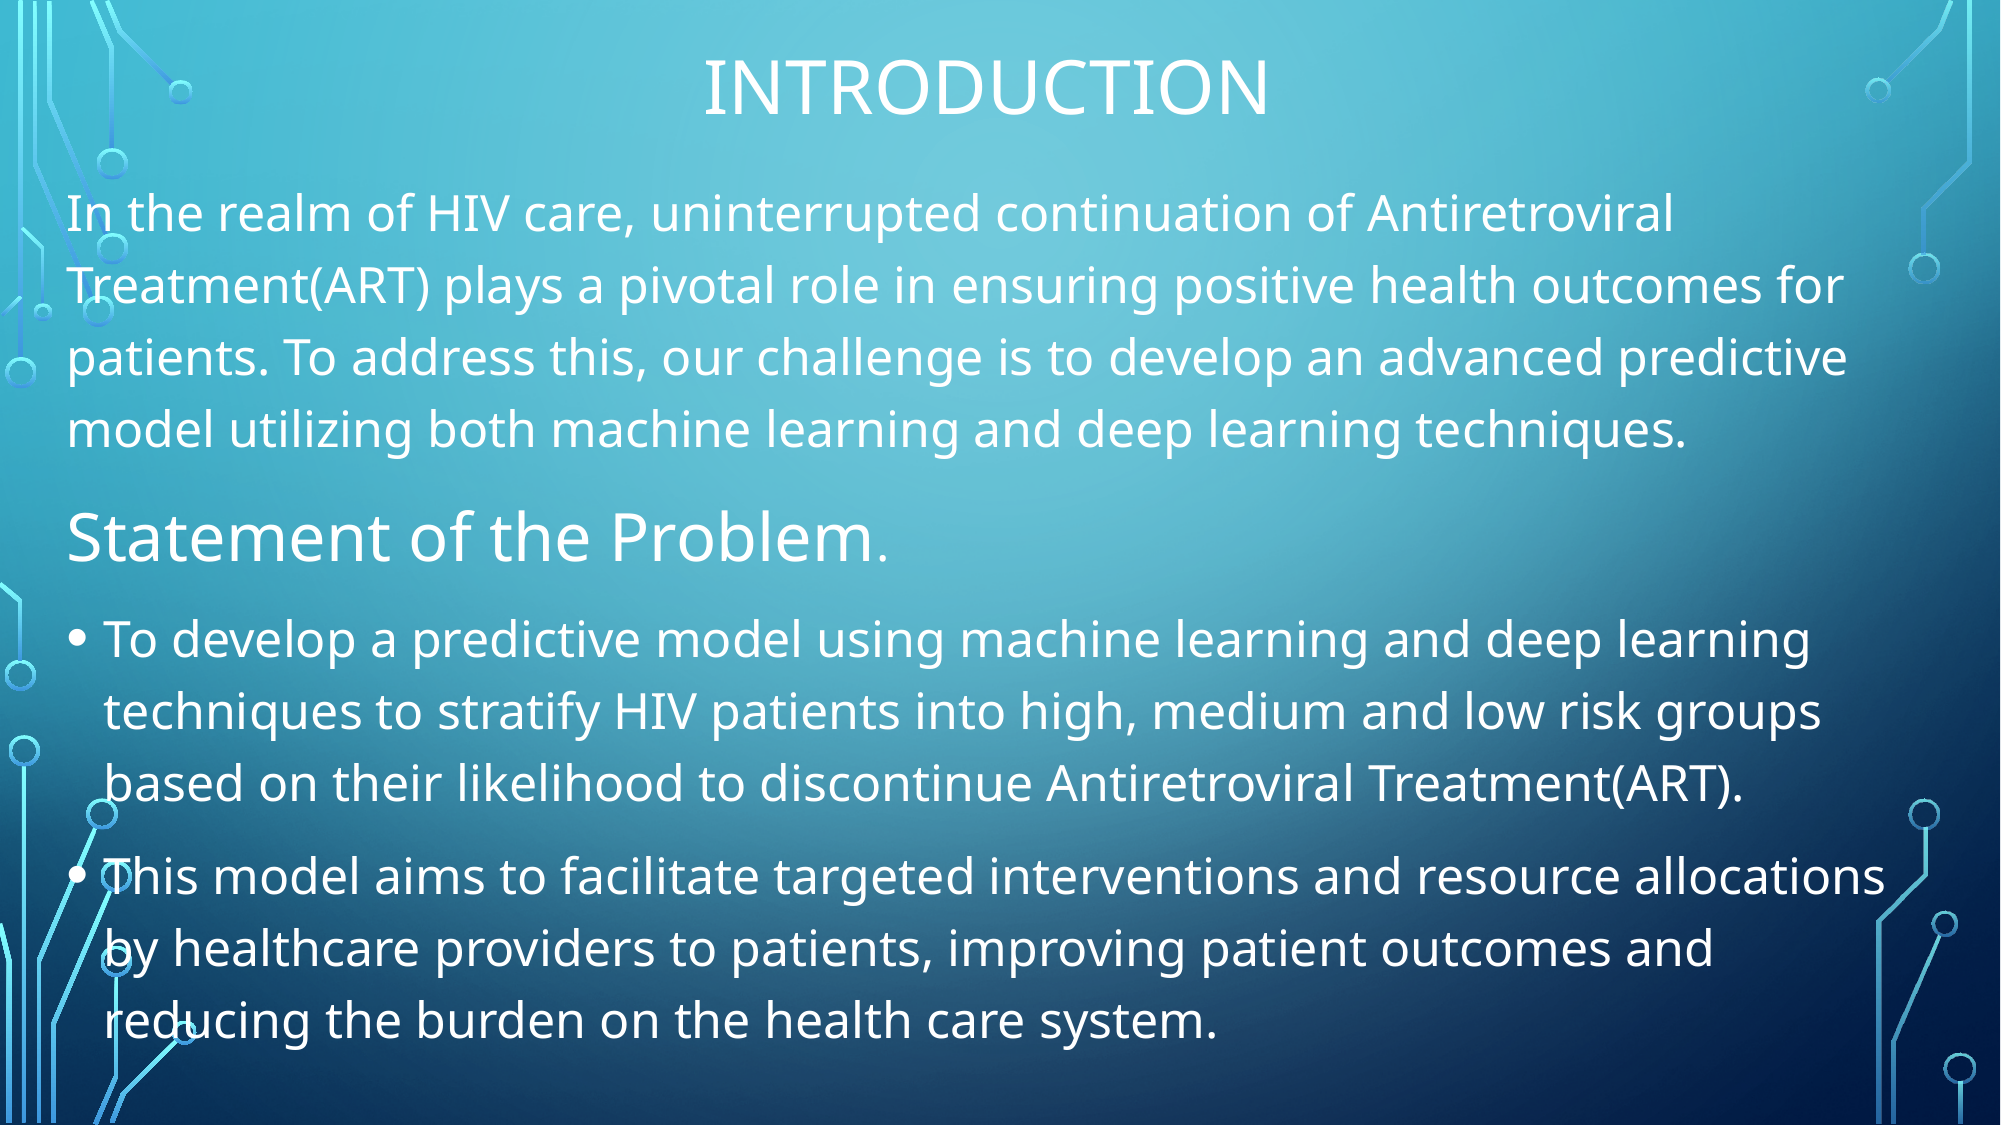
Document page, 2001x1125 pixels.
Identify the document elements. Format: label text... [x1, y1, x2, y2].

title introduction [151, 38, 1825, 143]
list In the realm of HIV care, uninterrupted continuation of Antiretroviral Treatment(ART) plays a pivotal role in ensuring positive health outcomes for patients. To address this, our challenge is to develop an advanced predictive model utilizing both machine learning and deep learning techniques. Statement of the Problem. To develop a predictive model using machine learning and deep learning techniques to stratify HIV patients into high, medium and low risk groups based on their likelihood to discontinue Antiretroviral Treatment(ART). This model aims to facilitate targeted interventions and resource allocations by healthcare providers to patients, improving patient outcomes and reducing the burden on the health care system. [51, 162, 1925, 1064]
